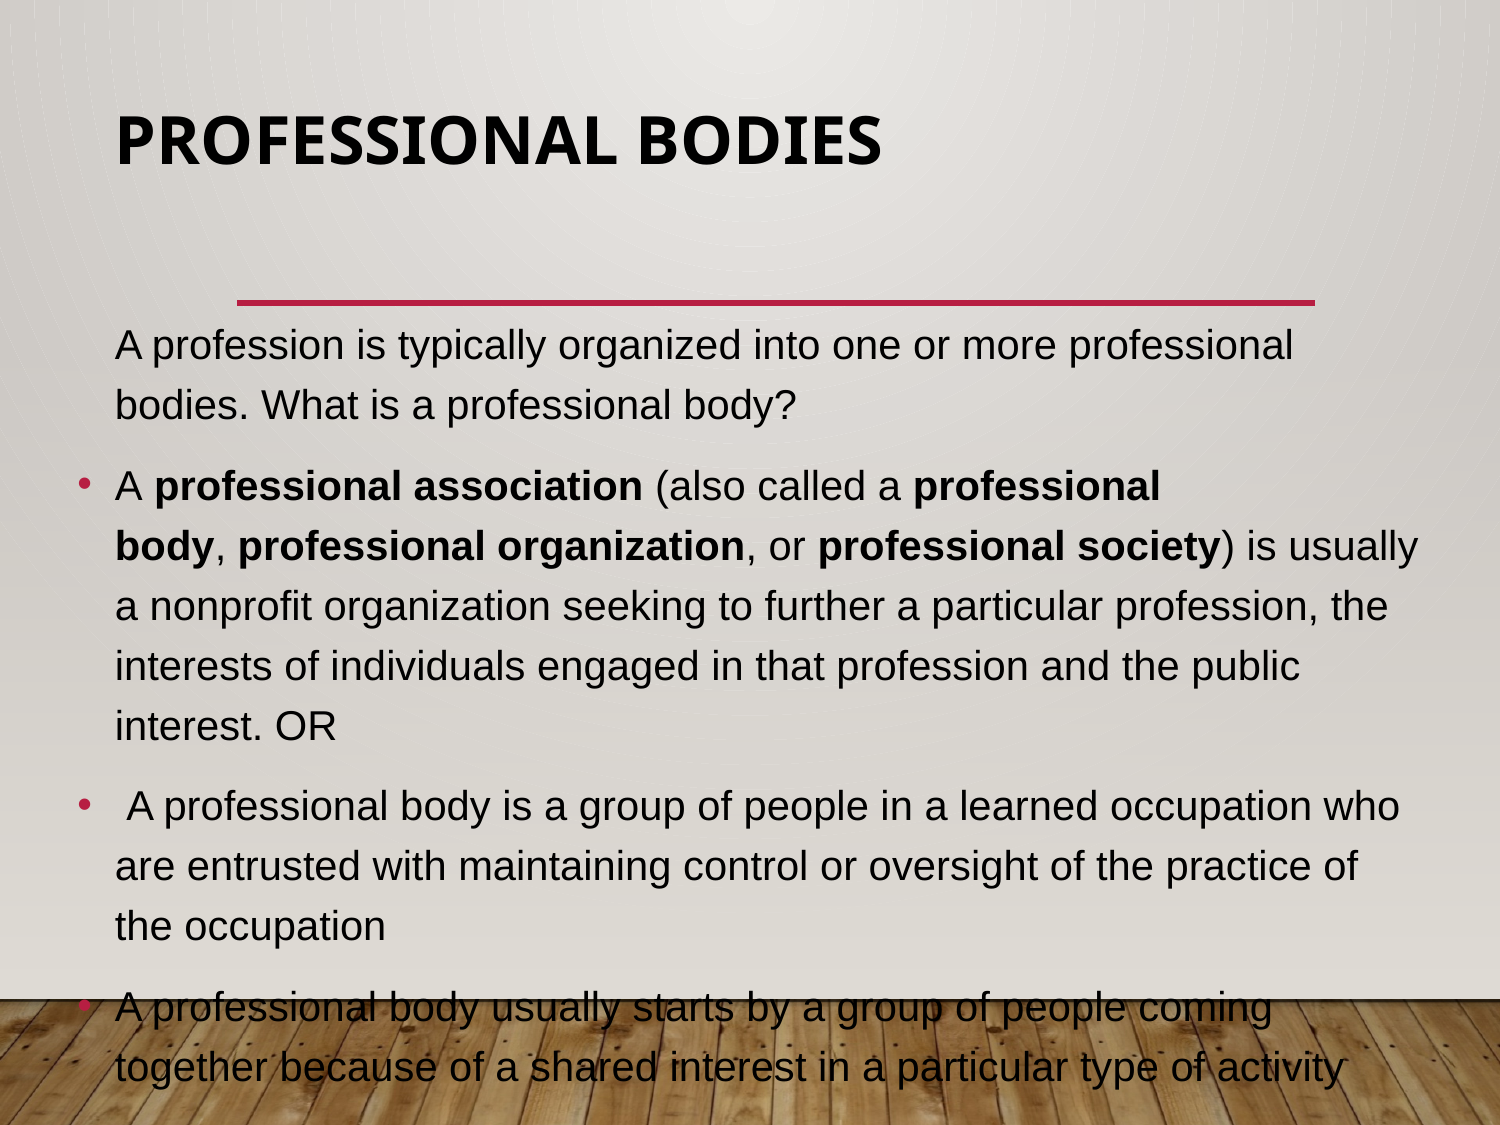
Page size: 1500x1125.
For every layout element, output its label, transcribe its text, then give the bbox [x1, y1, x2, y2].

title PROFESSIONAL BODIES [99, 99, 1142, 238]
list A profession is typically organized into one or more professional bodies. What is a professional body? A professional association (also called a professional body, professional organization, or professional society) is usually a nonprofit organization seeking to further a particular profession, the interests of individuals engaged in that profession and the public interest. OR A professional body is a group of people in a learned occupation who are entrusted with maintaining control or oversight of the practice of the occupation A professional body usually starts by a group of people coming together because of a shared interest in a particular type of activity . [62, 299, 1438, 1088]
picture [0, 999, 1500, 1125]
